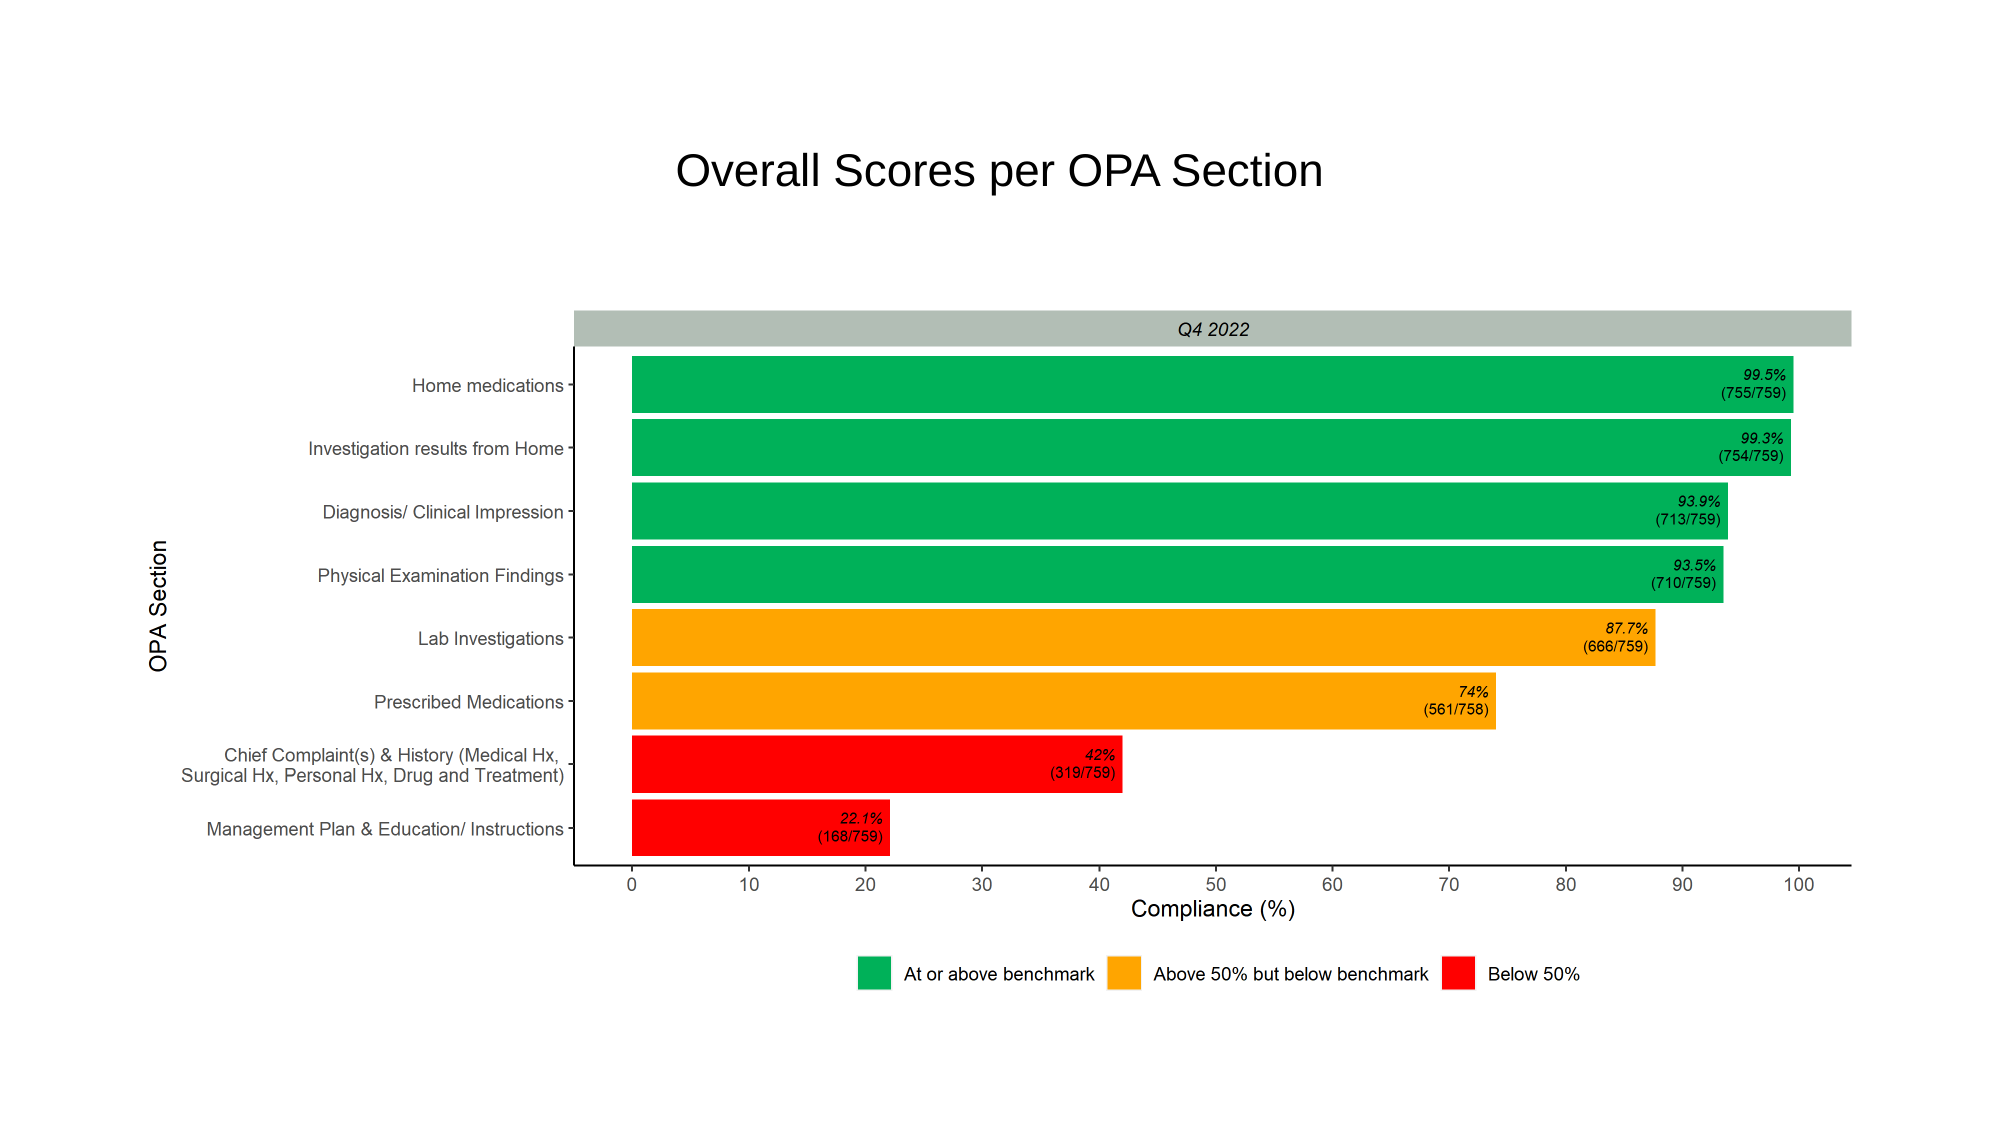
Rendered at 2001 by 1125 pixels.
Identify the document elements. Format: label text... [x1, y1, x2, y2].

title Overall Scores per OPA Section [137, 59, 1863, 278]
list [137, 299, 1863, 1014]
